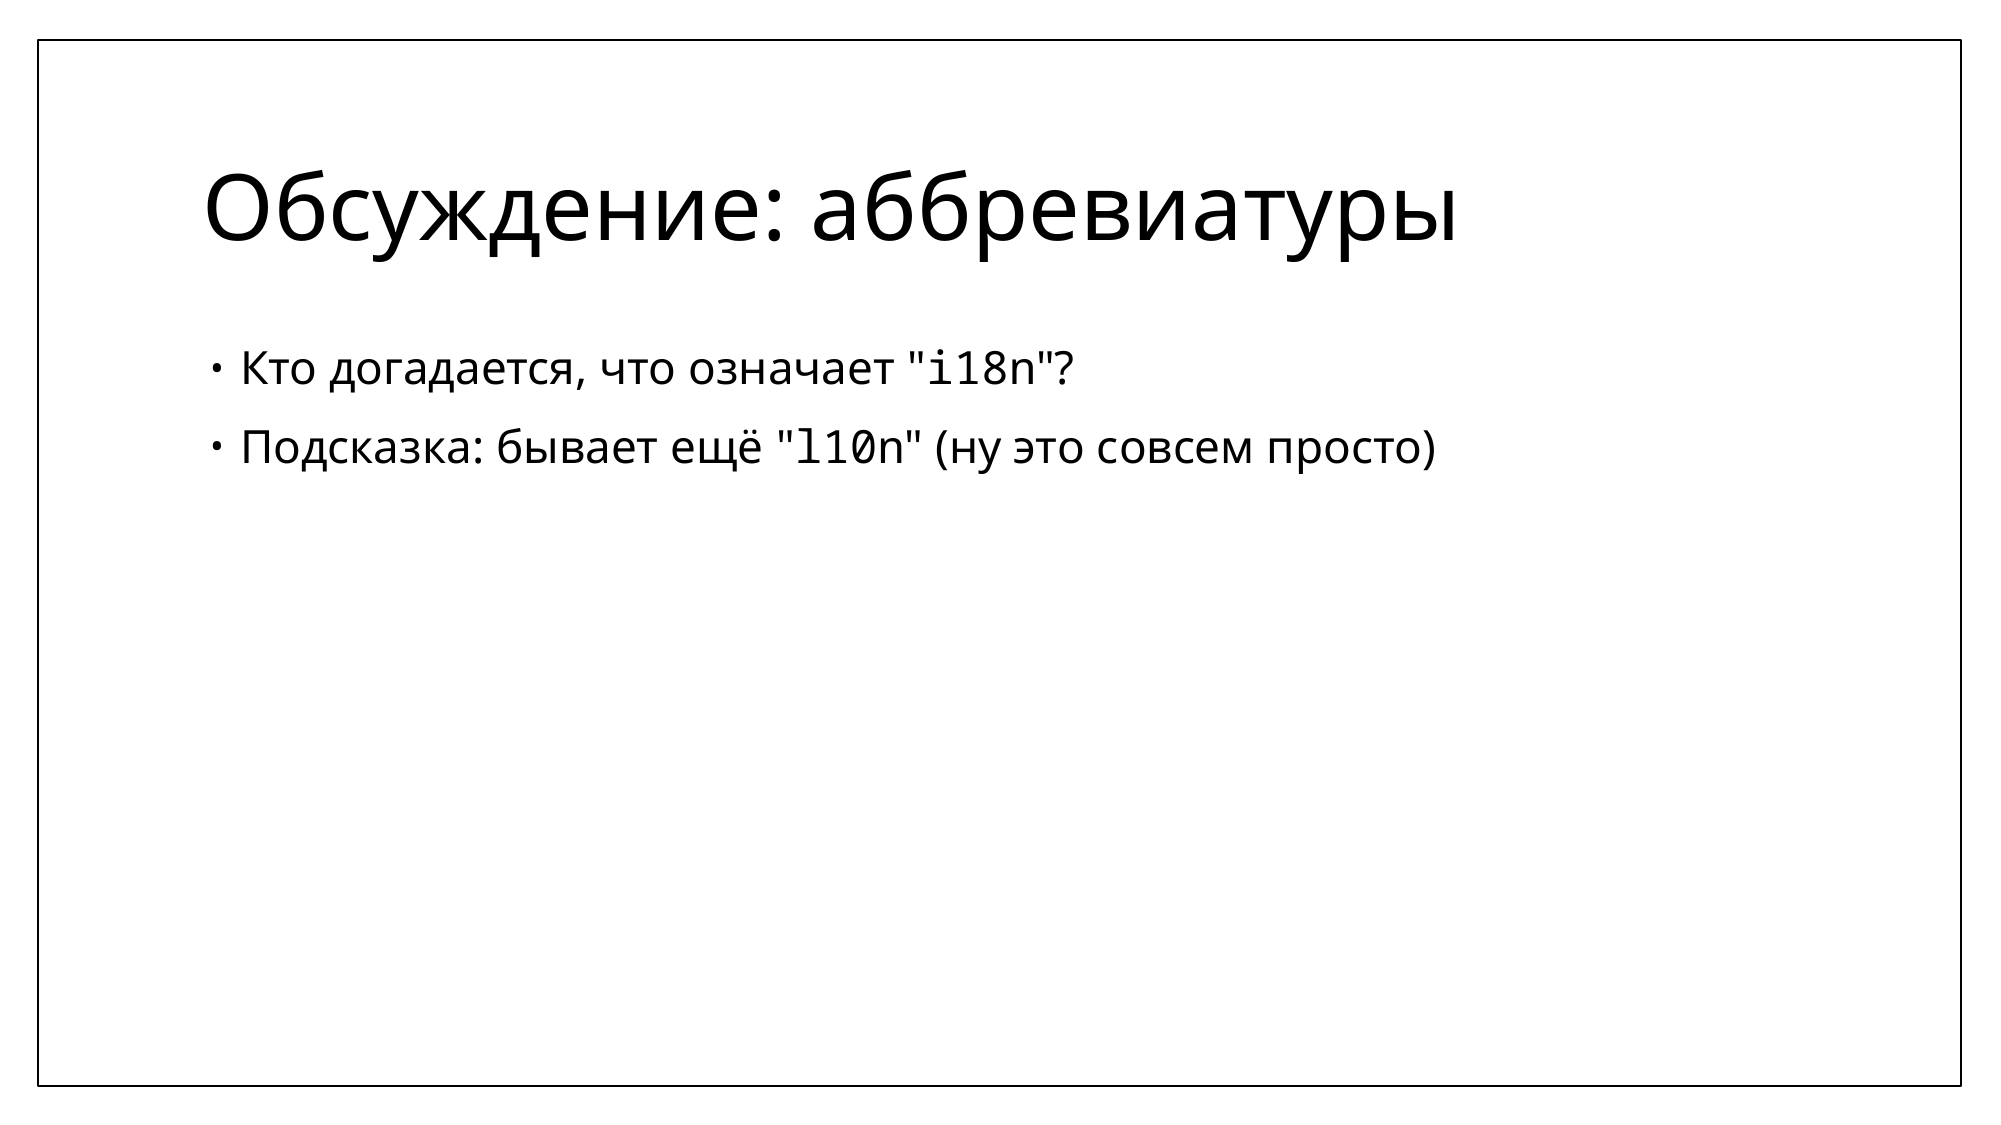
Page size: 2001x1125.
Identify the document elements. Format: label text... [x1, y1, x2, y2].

title Обсуждение: аббревиатуры [187, 99, 1808, 323]
list Кто догадается, что означает "i18n"? Подсказка: бывает ещё "l10n" (ну это совсем просто) [187, 337, 1808, 1000]
